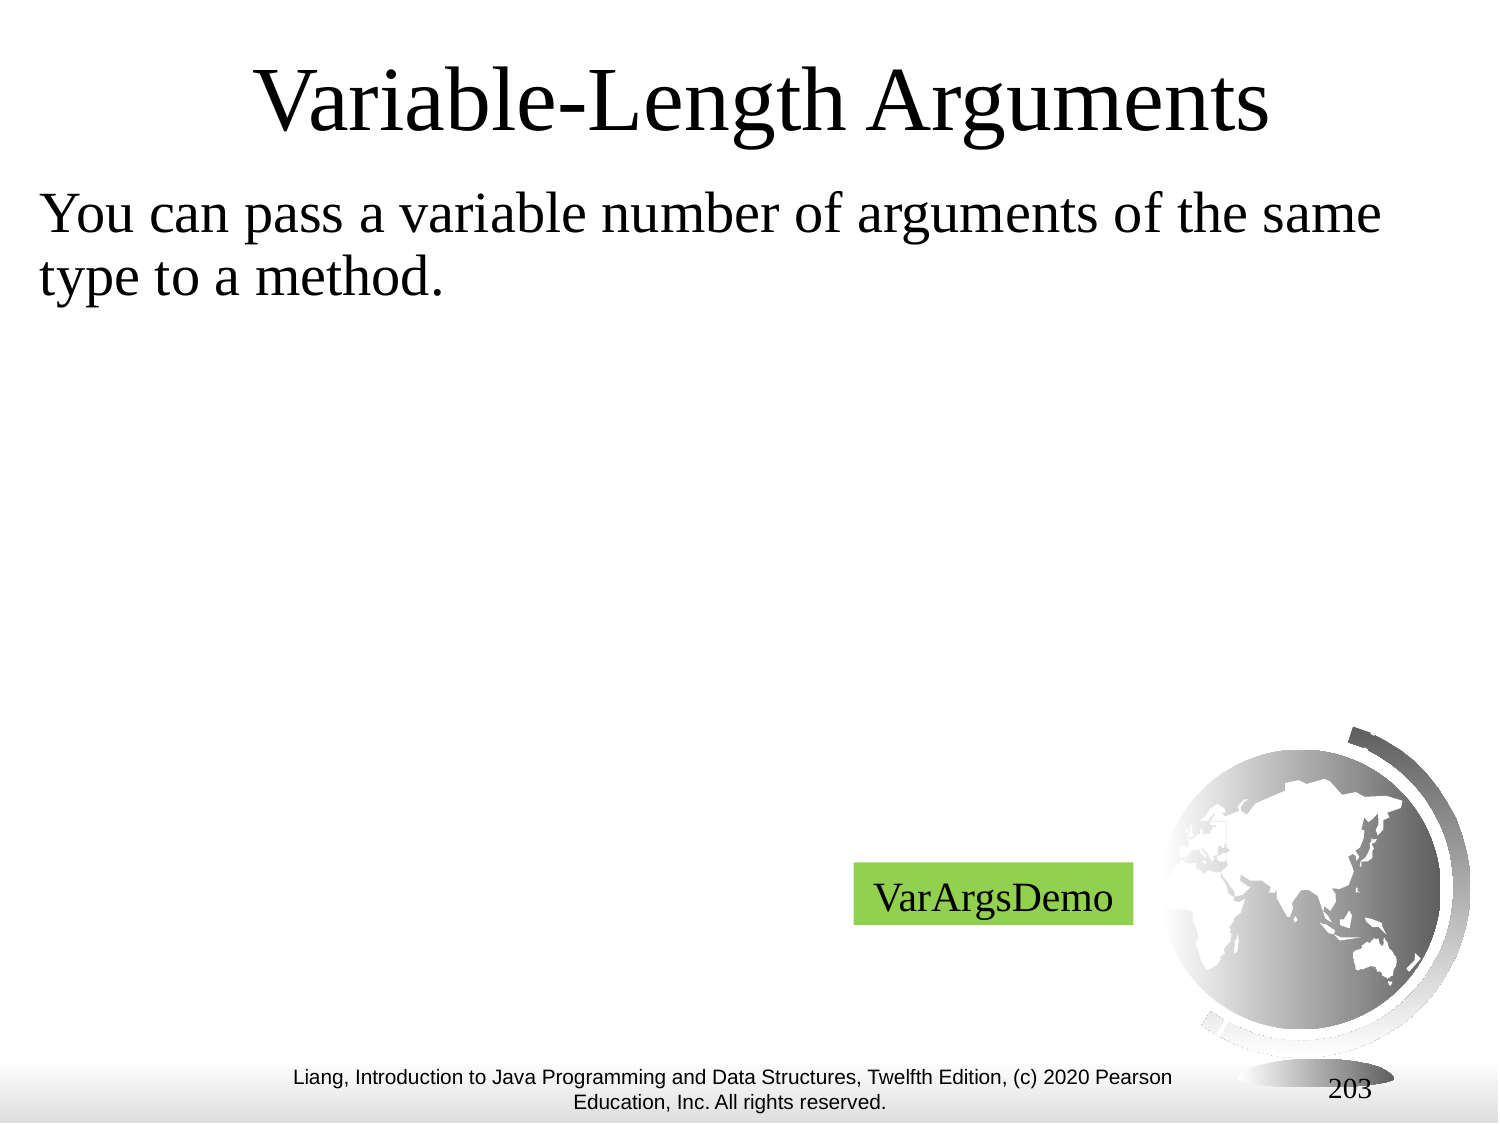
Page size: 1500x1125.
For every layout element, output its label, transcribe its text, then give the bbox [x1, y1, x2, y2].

text_box VarArgsDemo [853, 862, 1134, 925]
list You can pass a variable number of arguments of the same type to a method. [24, 174, 1475, 663]
title Variable-Length Arguments [125, 24, 1400, 163]
slide_number 203 [1074, 1049, 1388, 1125]
